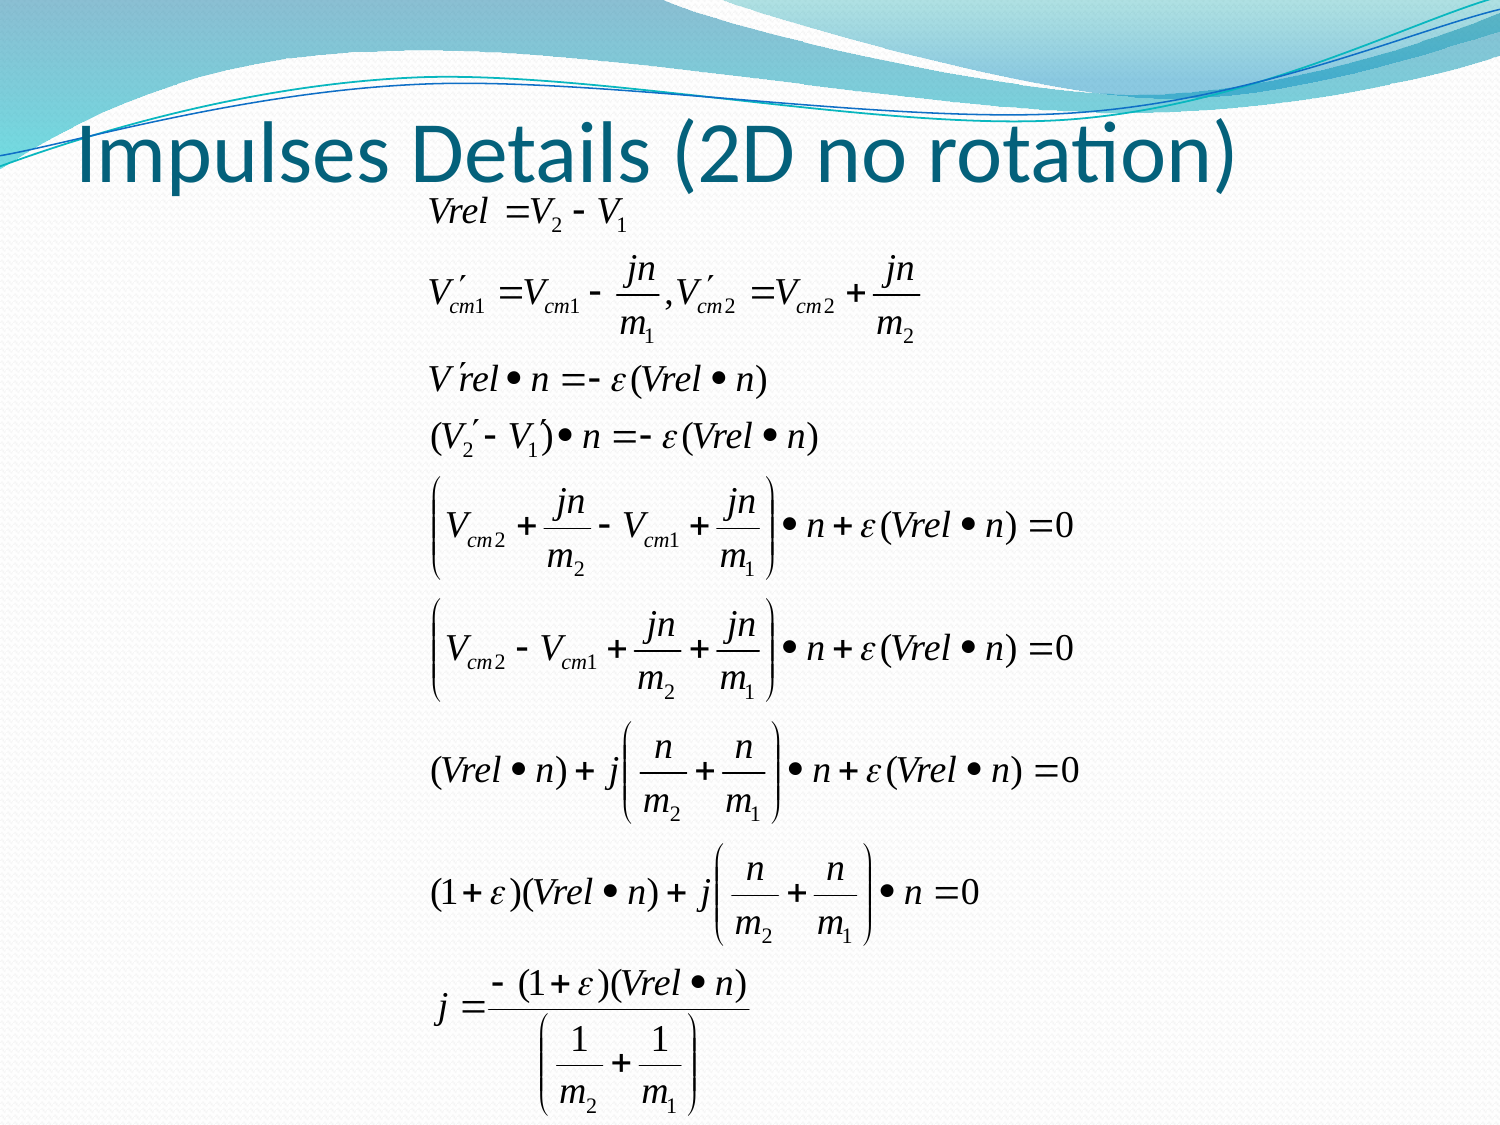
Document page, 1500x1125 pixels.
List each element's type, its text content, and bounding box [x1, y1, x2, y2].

title Impulses Details (2D no rotation) [75, 12, 1425, 200]
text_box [424, 187, 1085, 1125]
list [417, 188, 424, 200]
